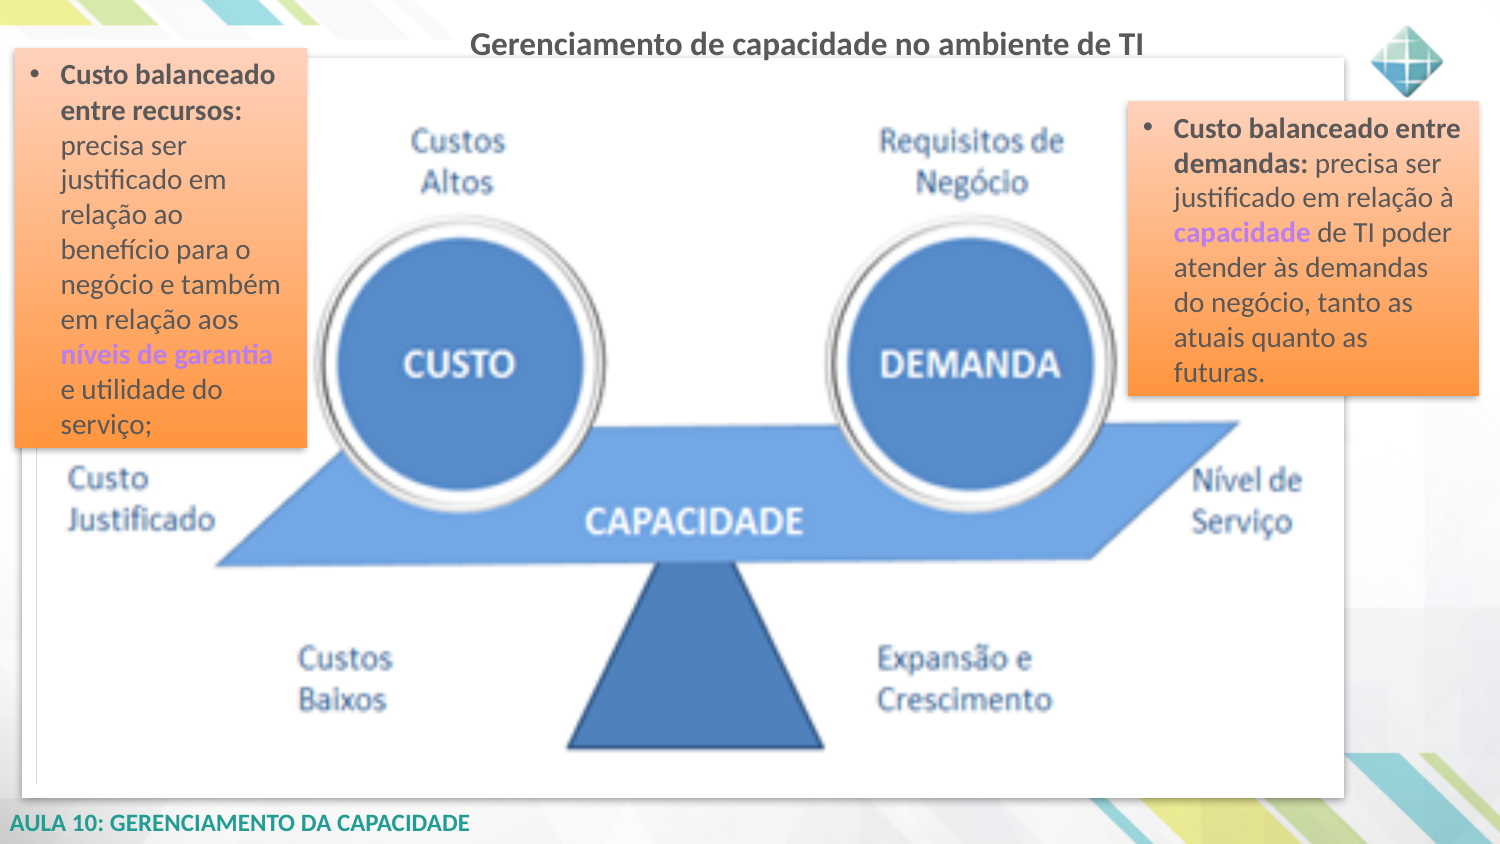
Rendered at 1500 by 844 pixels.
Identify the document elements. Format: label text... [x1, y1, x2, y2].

text_box Custo balanceado entre demandas: precisa ser justificado em relação à capacidade de TI poder atender às demandas do negócio, tanto as atuais quanto as futuras. [1335, 101, 1479, 396]
text_box Gerenciamento de capacidade no ambiente de TI [455, 14, 1172, 70]
picture [0, 0, 1500, 844]
text_box Custo balanceado entre recursos: precisa ser justificado em relação ao benefício para o negócio e também em relação aos níveis de garantia e utilidade do serviço; [14, 48, 308, 448]
